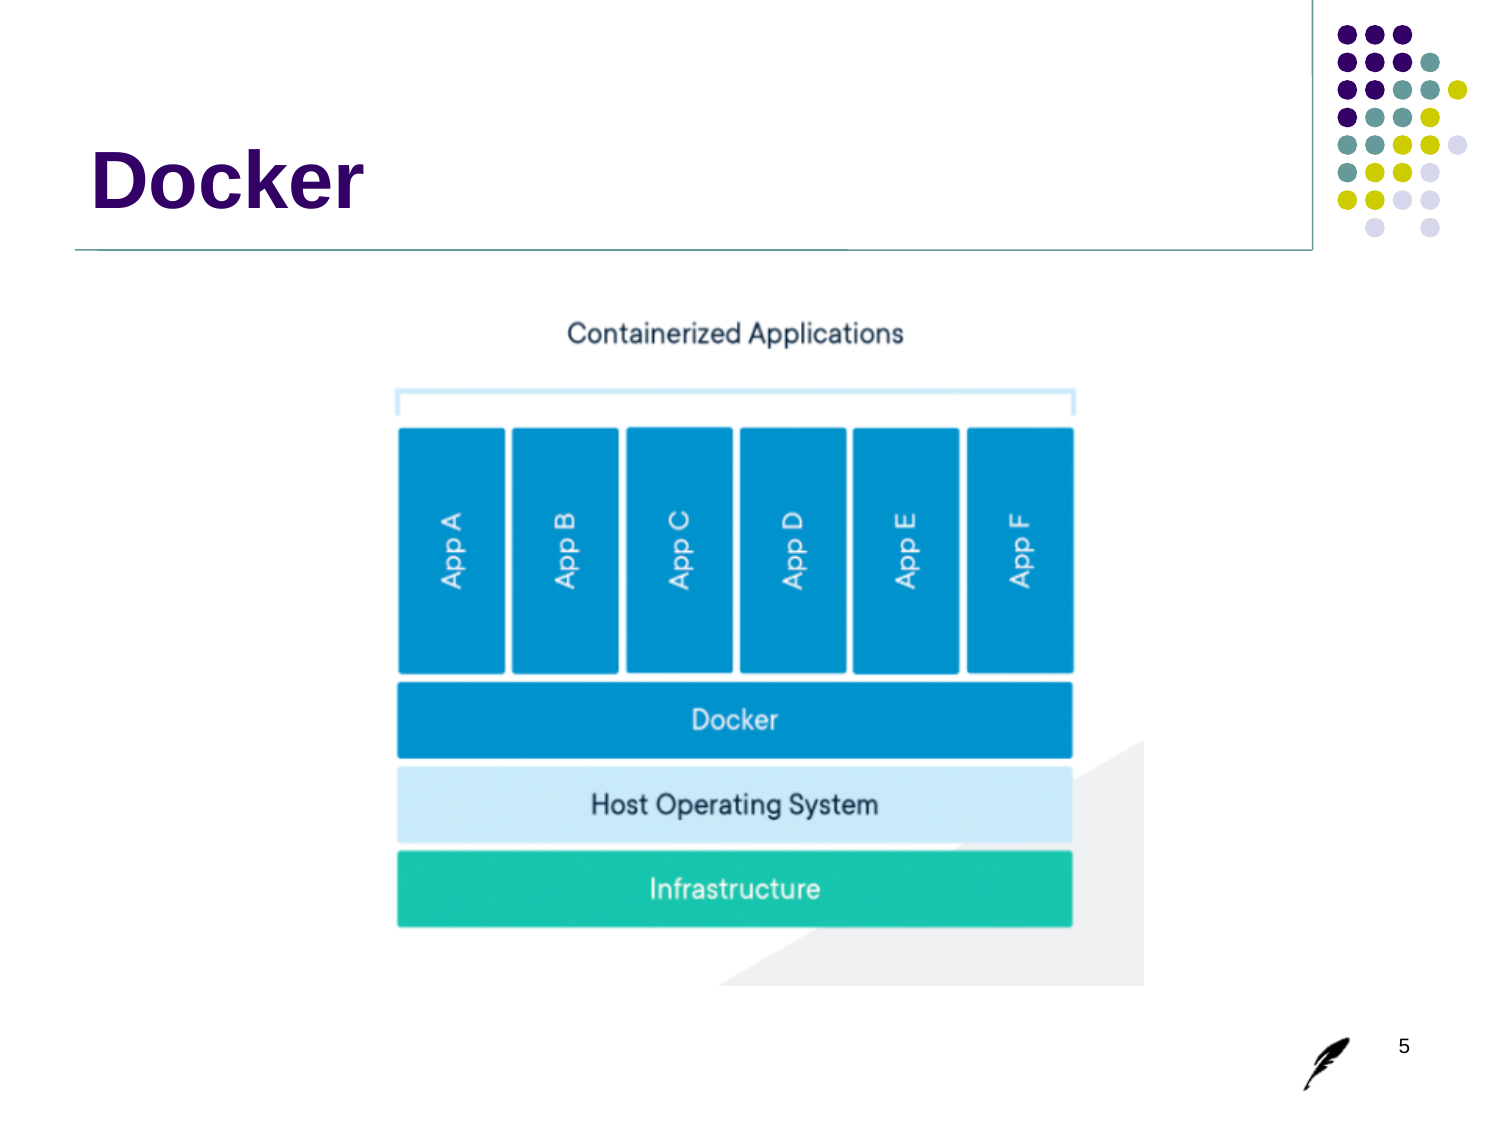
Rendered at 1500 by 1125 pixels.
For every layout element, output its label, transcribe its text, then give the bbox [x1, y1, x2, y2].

slide_number 5 [1074, 1025, 1425, 1100]
title Docker [75, 20, 1313, 233]
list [356, 302, 1144, 986]
